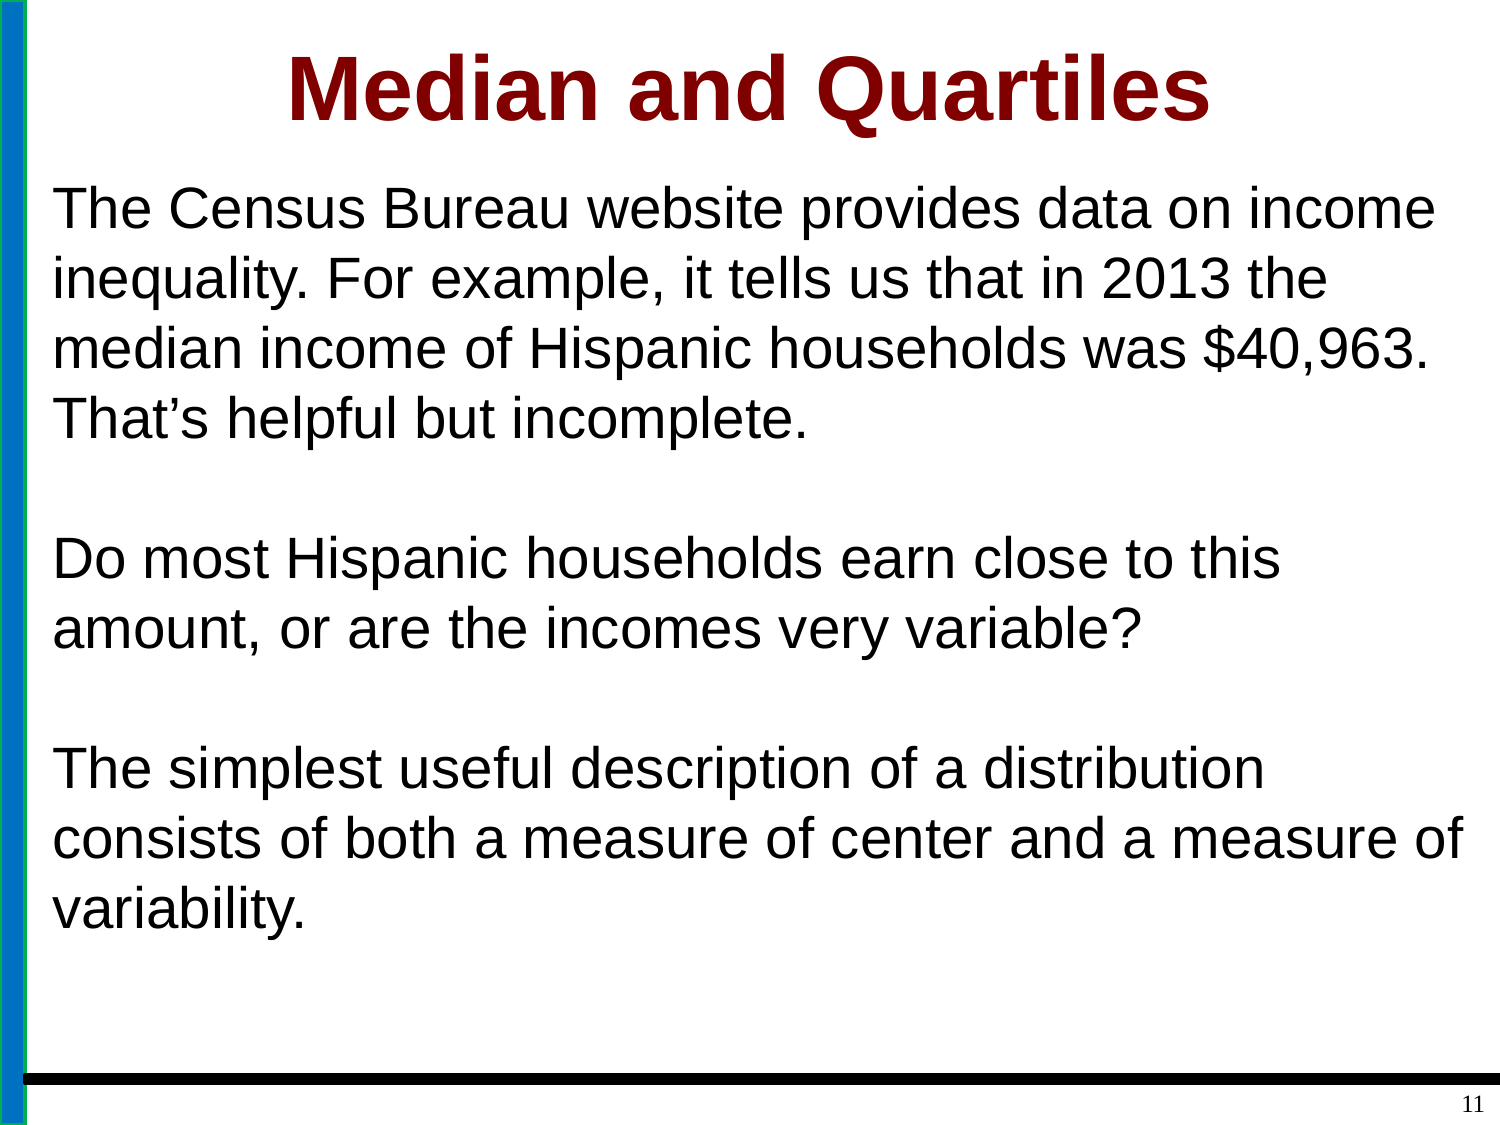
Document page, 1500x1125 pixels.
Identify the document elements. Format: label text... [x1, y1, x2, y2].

title Median and Quartiles [74, 44, 1426, 162]
text_box The Census Bureau website provides data on income inequality. For example, it tells us that in 2013 the median income of Hispanic households was $40,963. That’s helpful but incomplete. Do most Hispanic households earn close to this amount, or are the incomes very variable? The simplest useful description of a distribution consists of both a measure of center and a measure of variability. [37, 162, 1500, 948]
